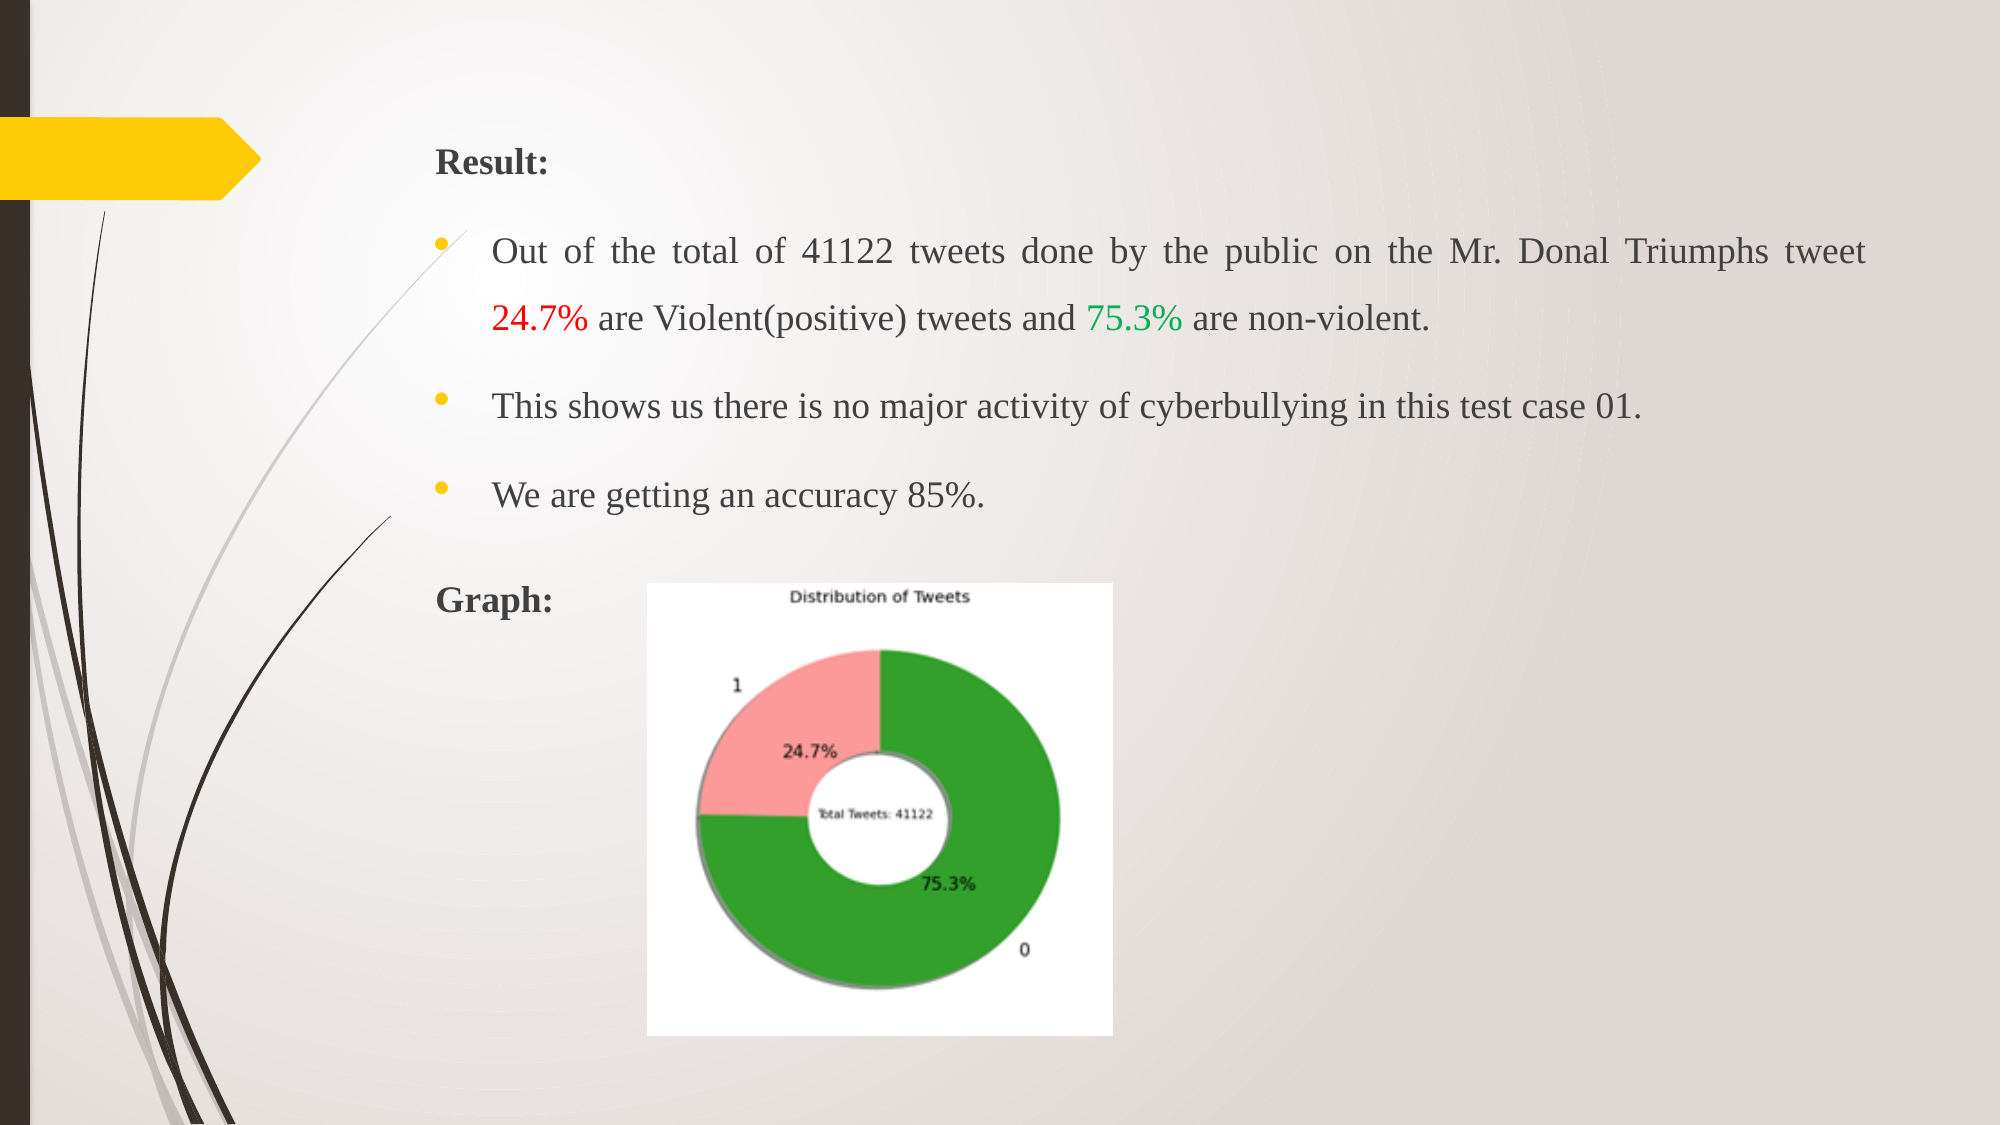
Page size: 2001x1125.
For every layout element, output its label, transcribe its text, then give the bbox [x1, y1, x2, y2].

picture [647, 583, 1114, 1036]
list Result: Out of the total of 41122 tweets done by the public on the Mr. Donal Triumphs tweet 24.7% are Violent(positive) tweets and 75.3% are non-violent. This shows us there is no major activity of cyberbullying in this test case 01. We are getting an accuracy 85%. Graph: [420, 107, 1883, 727]
